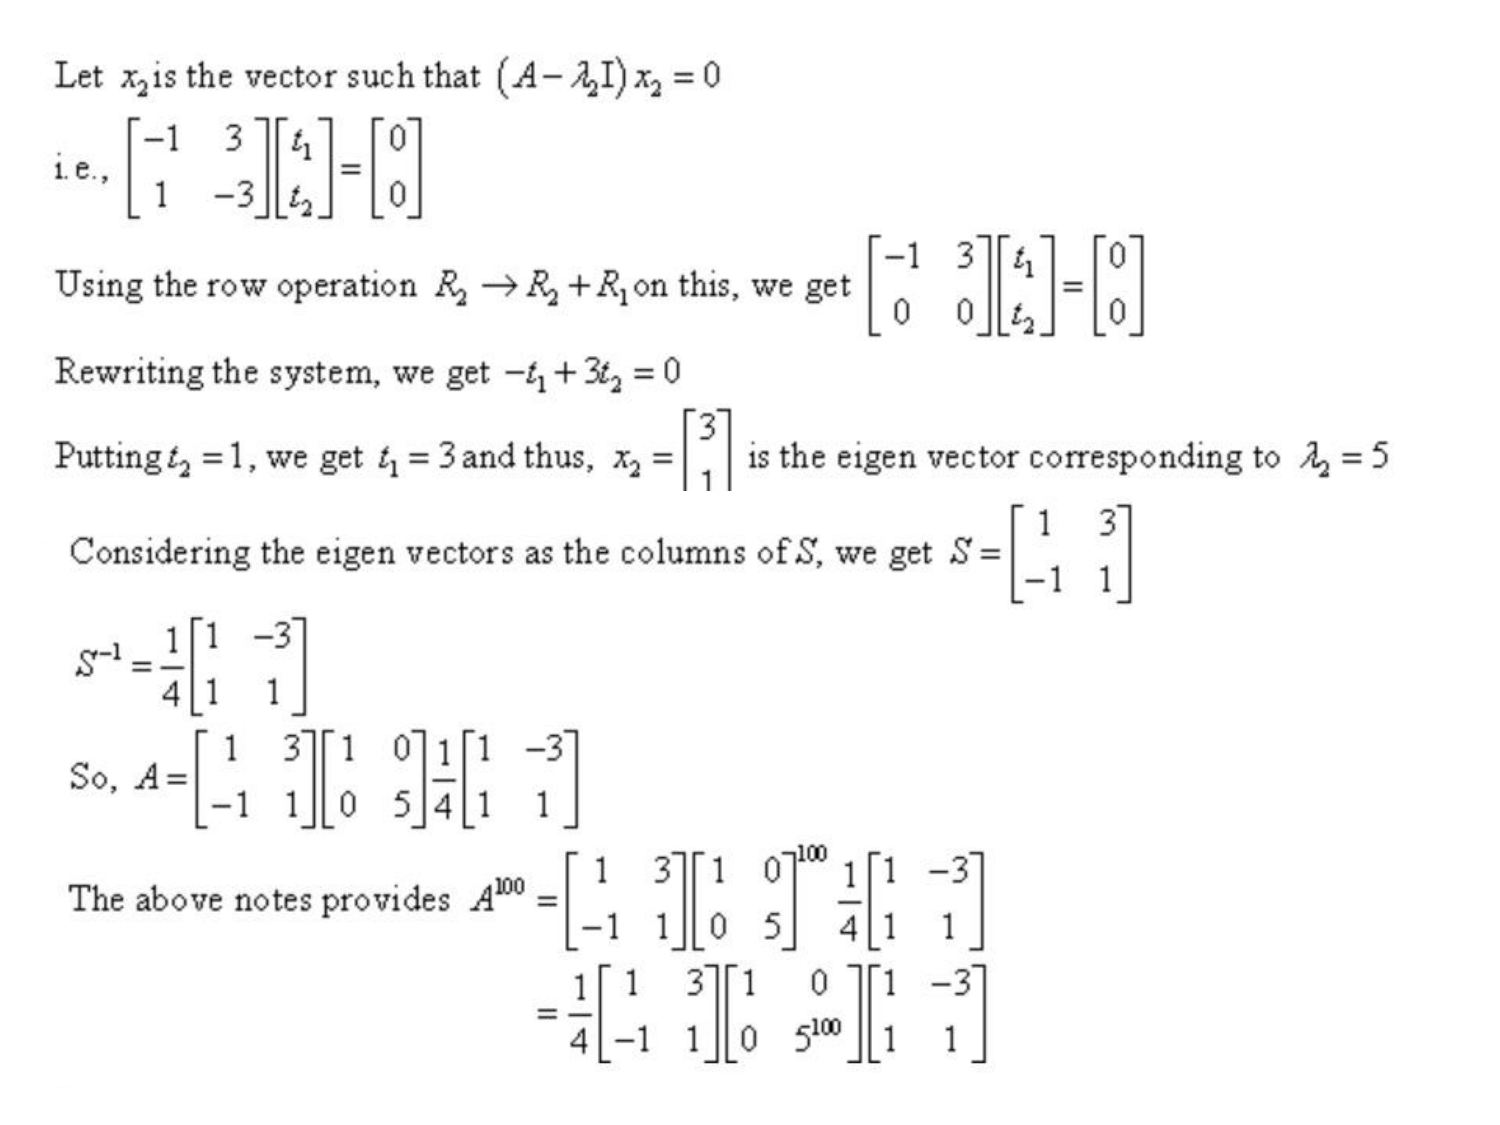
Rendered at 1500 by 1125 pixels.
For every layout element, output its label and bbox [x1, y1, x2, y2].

picture [41, 42, 1458, 1091]
